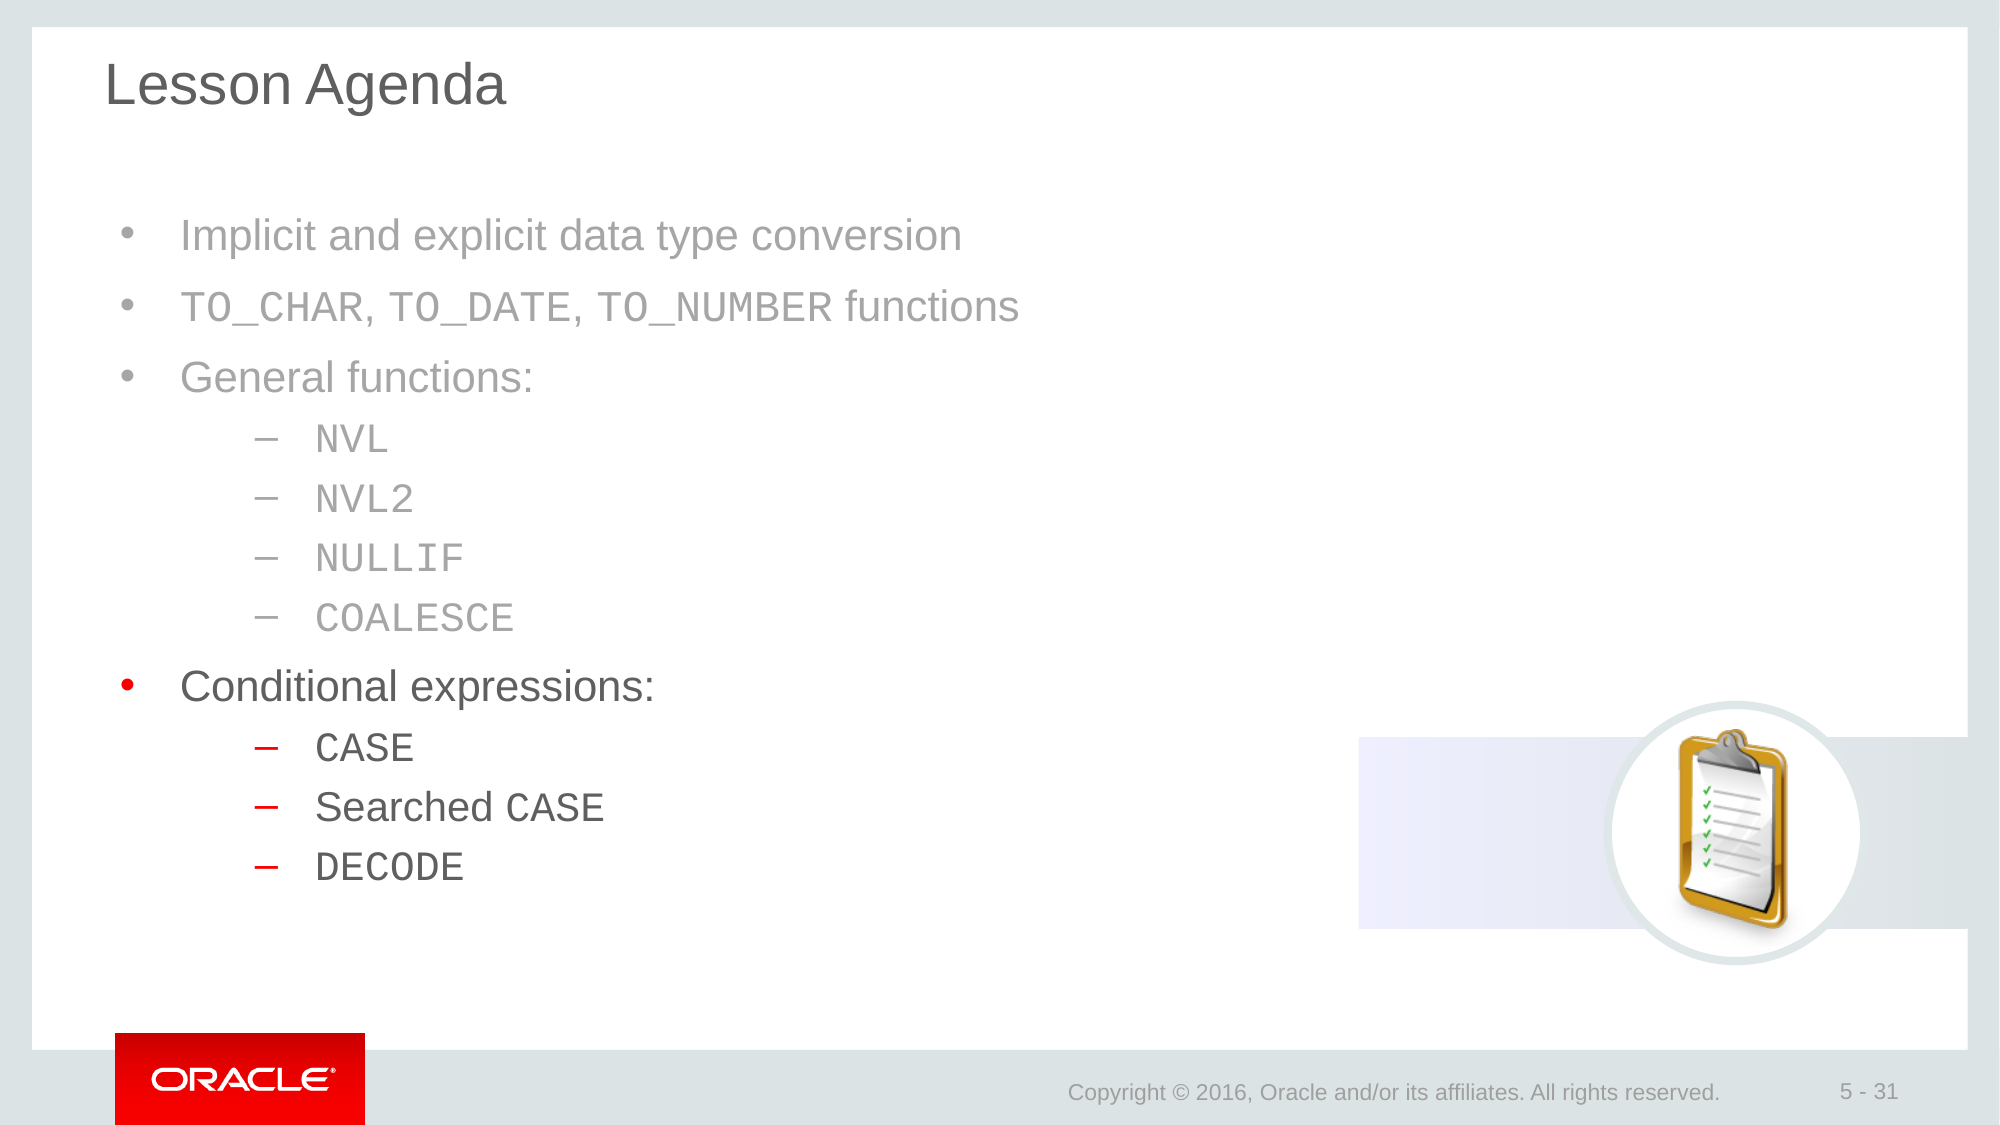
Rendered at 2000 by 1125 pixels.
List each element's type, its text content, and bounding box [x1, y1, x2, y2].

list Implicit and explicit data type conversion TO_CHAR, TO_DATE, TO_NUMBER functions General functions: NVL NVL2 NULLIF COALESCE Conditional expressions: CASE Searched CASE DECODE [101, 203, 1898, 505]
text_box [1358, 704, 1968, 979]
title Lesson Agenda [101, 43, 1898, 188]
picture [115, 1033, 365, 1125]
